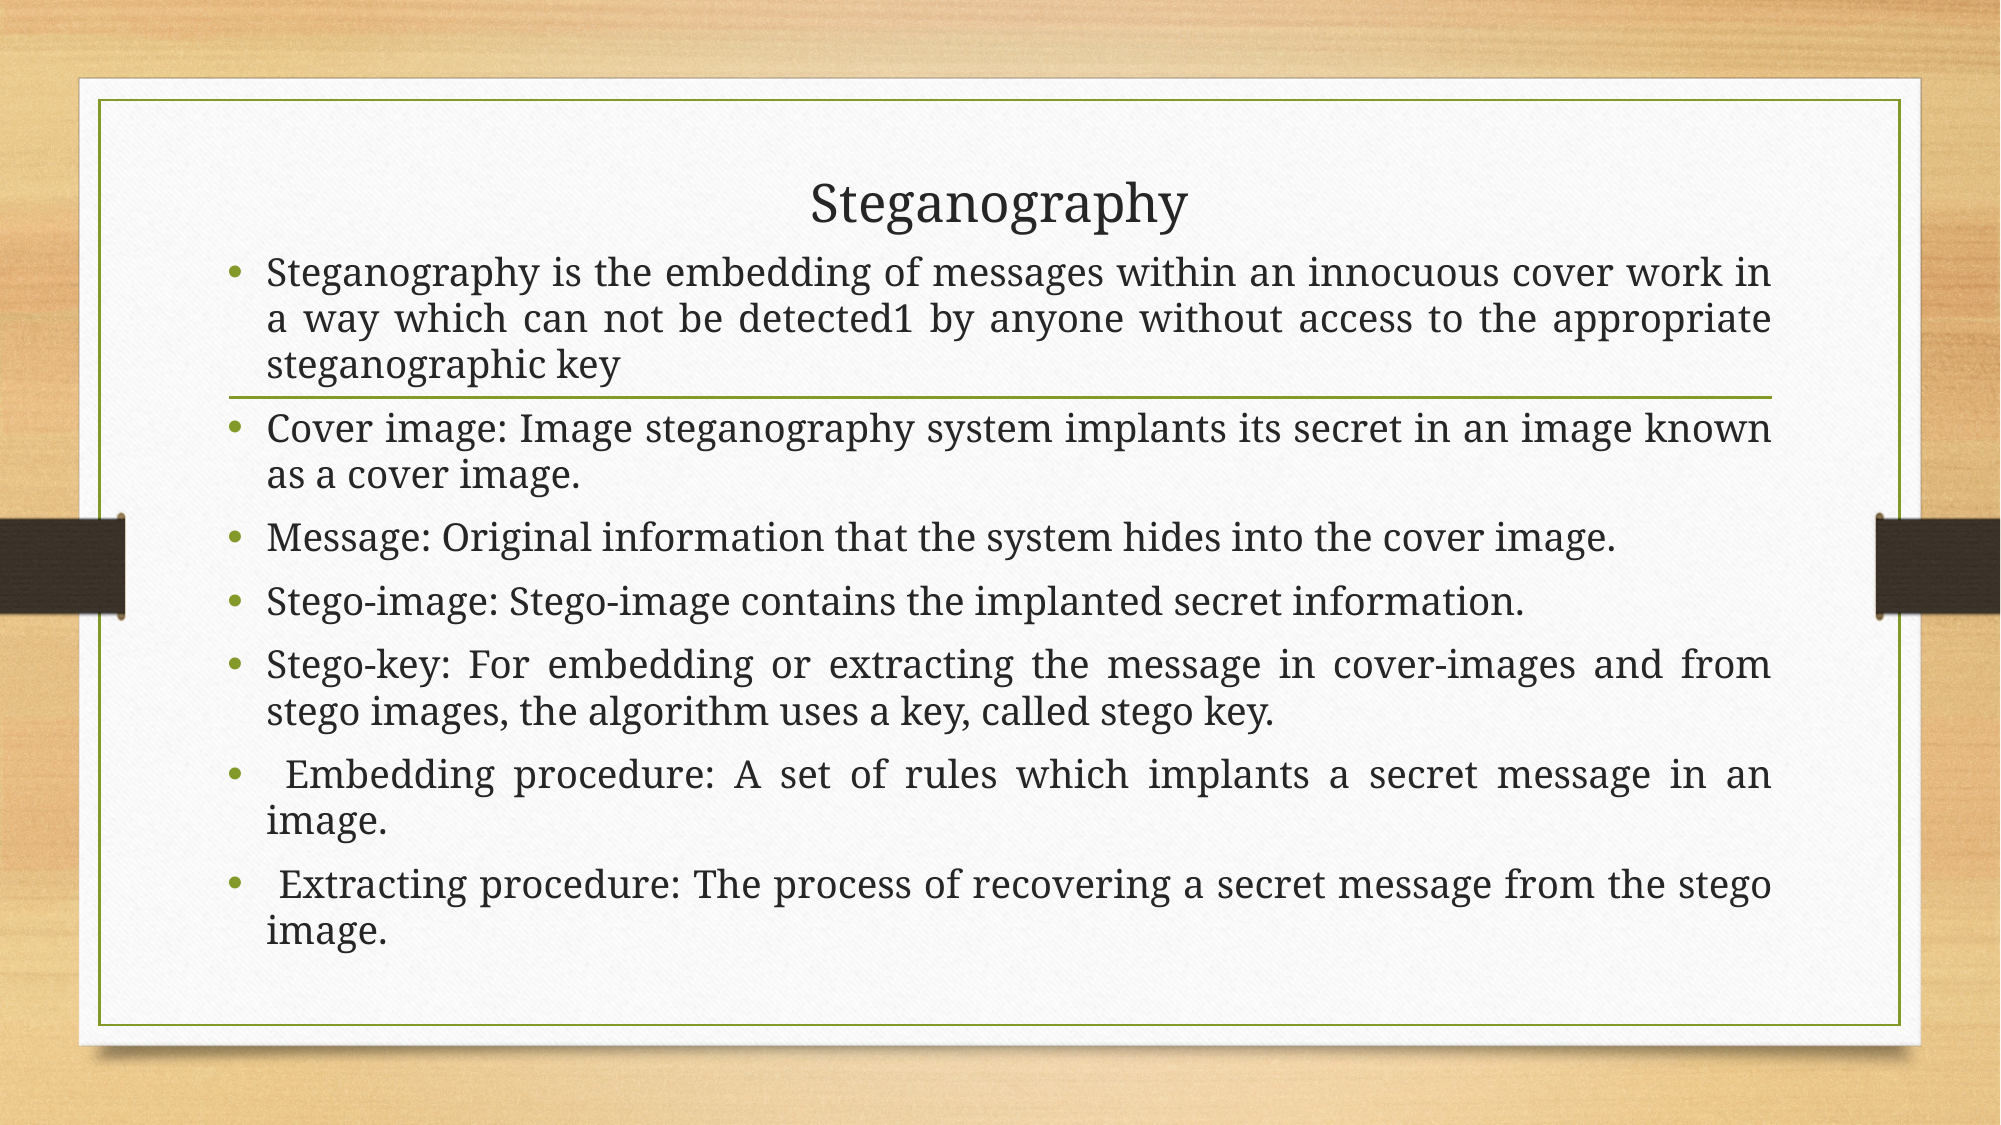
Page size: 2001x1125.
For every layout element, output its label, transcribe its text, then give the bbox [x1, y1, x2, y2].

title Steganography [212, 161, 1788, 240]
list Steganography is the embedding of messages within an innocuous cover work in a way which can not be detected1 by anyone without access to the appropriate steganographic key Cover image: Image steganography system implants its secret in an image known as a cover image. Message: Original information that the system hides into the cover image. Stego-image: Stego-image contains the implanted secret information. Stego-key: For embedding or extracting the message in cover-images and from stego images, the algorithm uses a key, called stego key. Embedding procedure: A set of rules which implants a secret message in an image. Extracting procedure: The process of recovering a secret message from the stego image. [212, 240, 1788, 964]
picture [0, 0, 2001, 1125]
